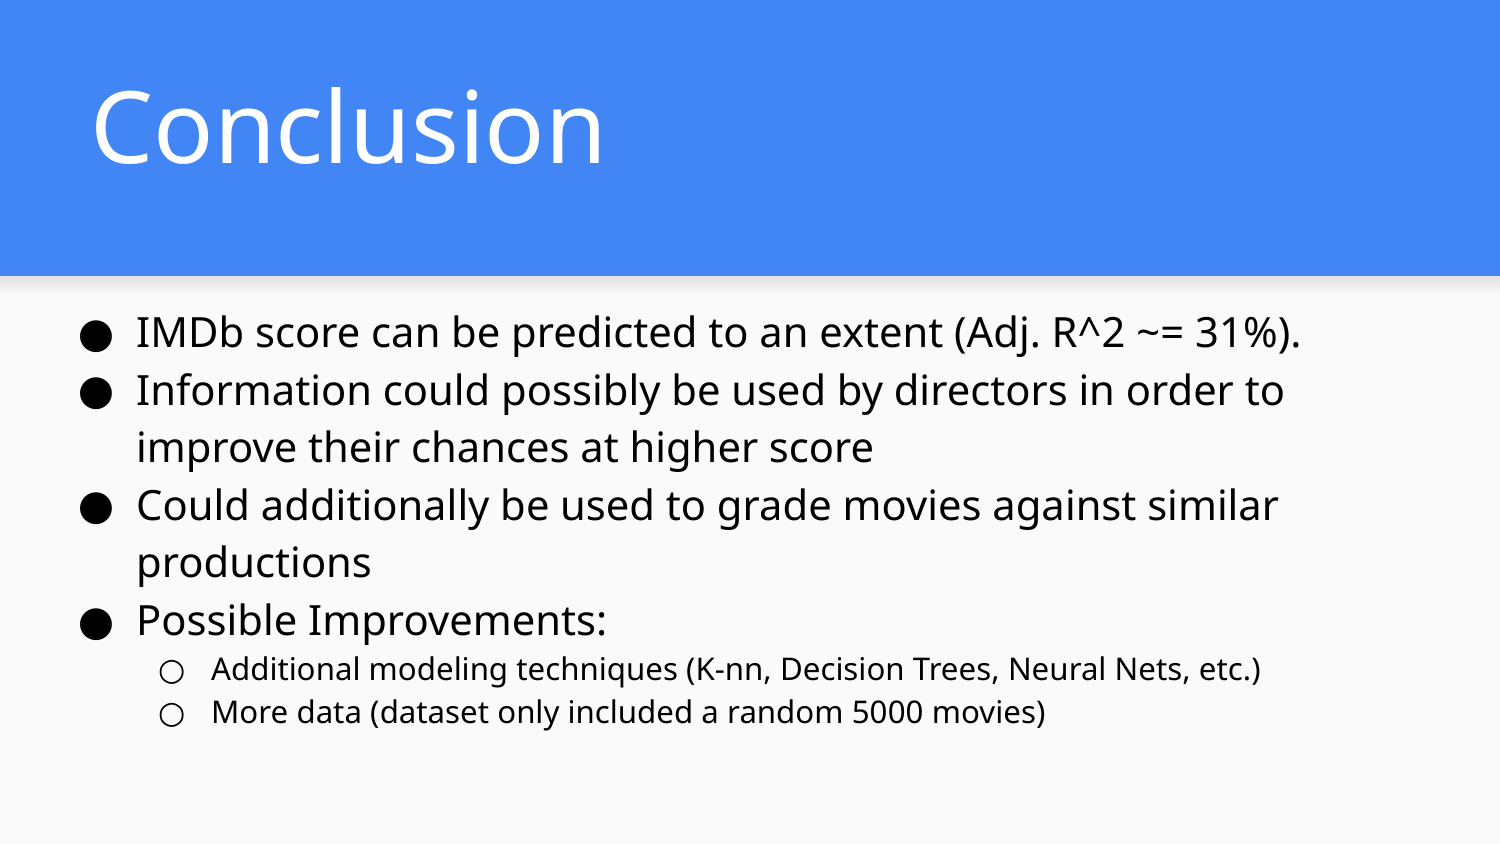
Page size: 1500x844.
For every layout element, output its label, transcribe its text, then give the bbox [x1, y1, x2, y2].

title Conclusion [75, 72, 1425, 199]
list IMDb score can be predicted to an extent (Adj. R^2 ~= 31%). Information could possibly be used by directors in order to improve their chances at higher score Could additionally be used to grade movies against similar productions Possible Improvements: Additional modeling techniques (K-nn, Decision Trees, Neural Nets, etc.) More data (dataset only included a random 5000 movies) [46, 283, 1427, 799]
